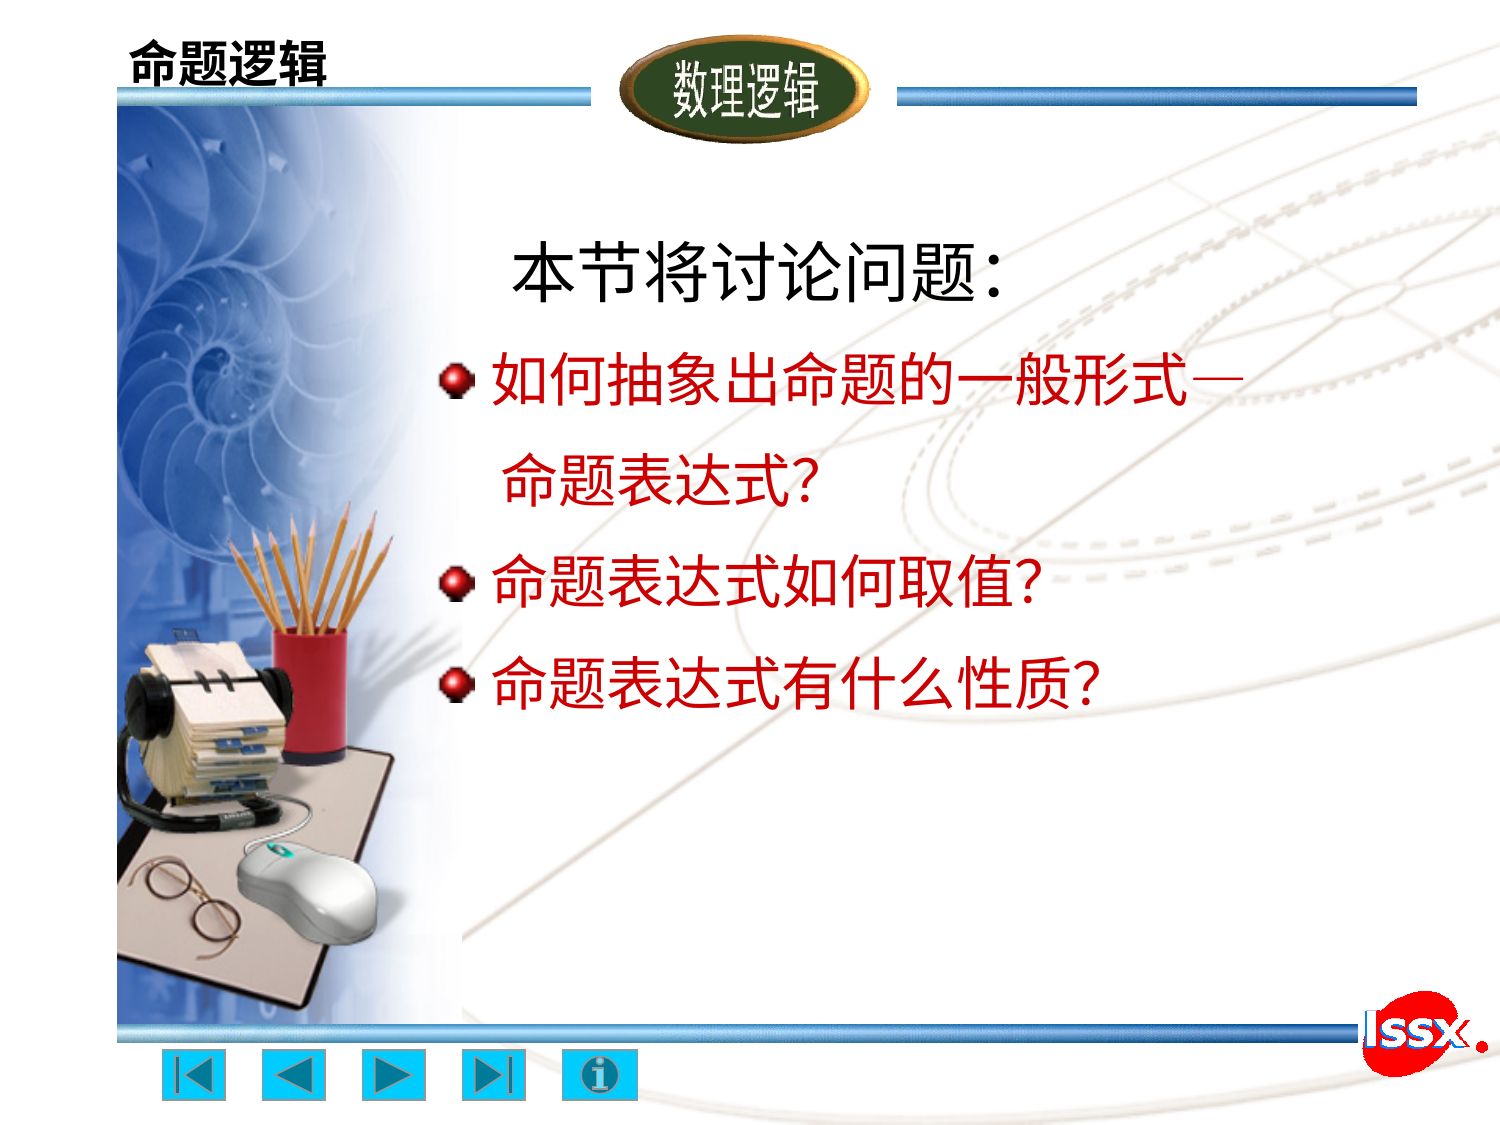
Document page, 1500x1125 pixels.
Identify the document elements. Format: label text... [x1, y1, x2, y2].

text_box [462, 1052, 525, 1101]
text_box 本节将讨论问题： 如何抽象出命题的一般形式— 命题表达式？ 命题表达式如何取值？ 命题表达式有什么性质？ [466, 207, 1353, 883]
text_box [362, 1052, 425, 1101]
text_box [590, 0, 898, 178]
text_box [262, 1052, 325, 1101]
title 1-3 命题公式与赋值 [466, 115, 1400, 288]
text_box 命题逻辑 [113, 24, 344, 88]
text_box [562, 1052, 638, 1101]
text_box [162, 1052, 225, 1101]
picture [0, 0, 1500, 1125]
